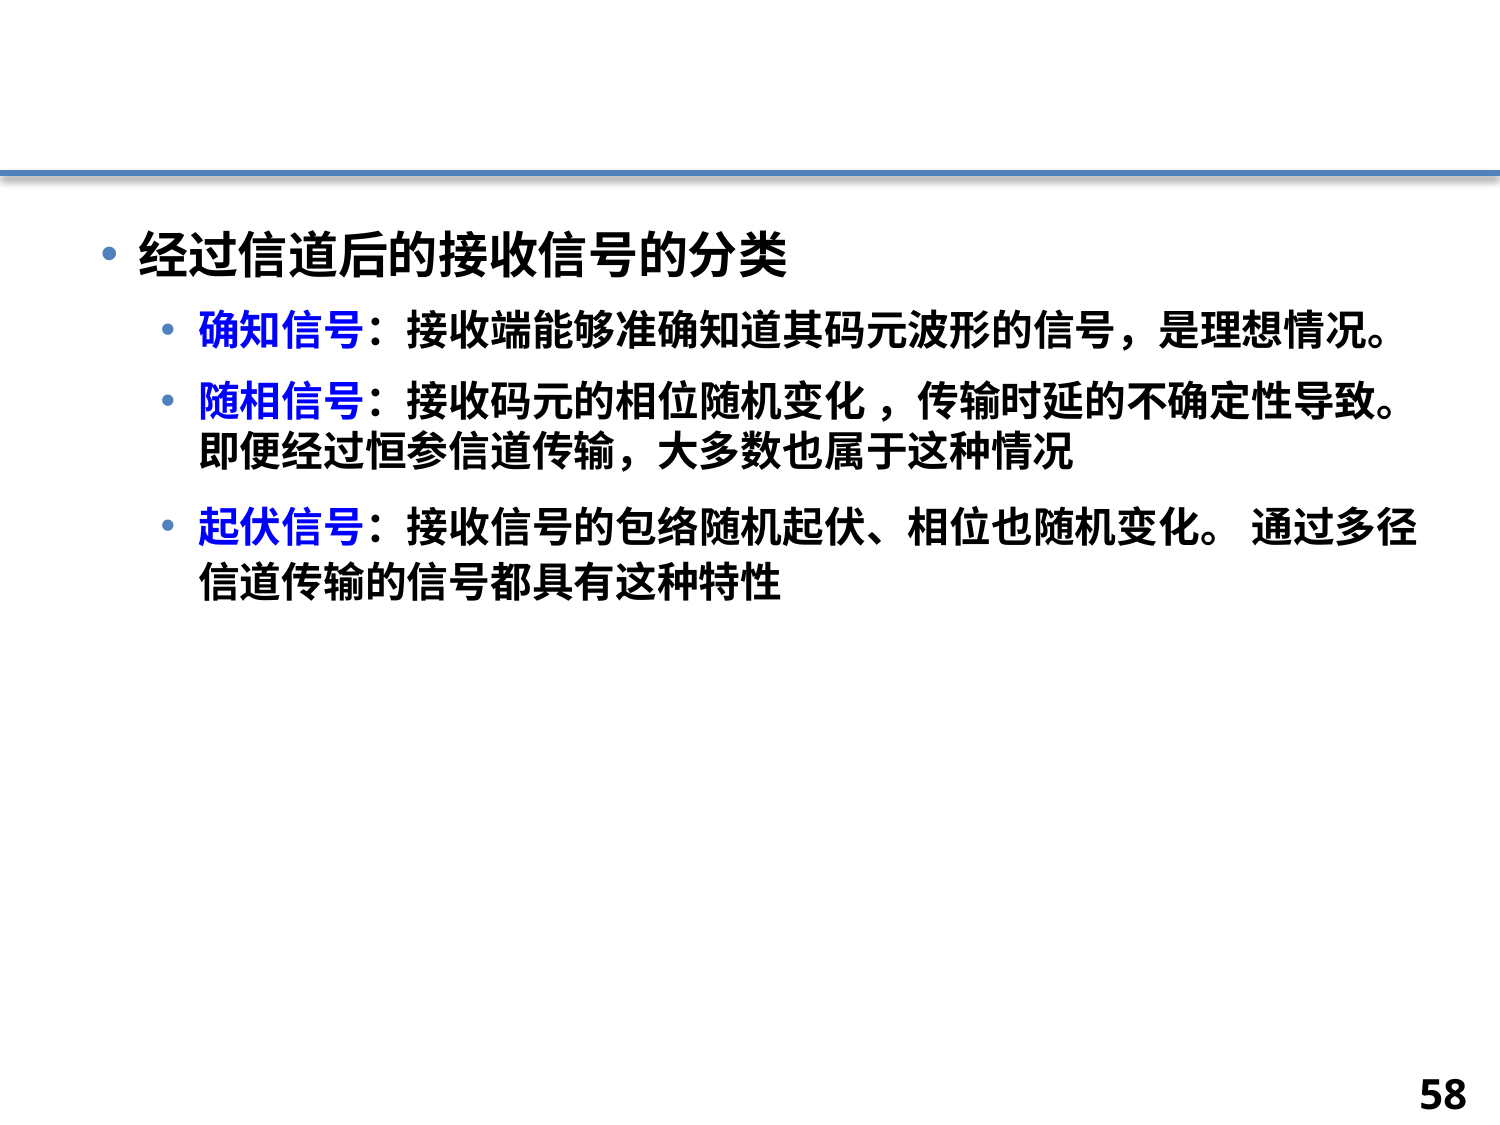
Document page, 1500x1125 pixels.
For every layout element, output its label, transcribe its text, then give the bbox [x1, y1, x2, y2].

list 经过信道后的接收信号的分类 确知信号：接收端能够准确知道其码元波形的信号，是理想情况。 随相信号：接收码元的相位随机变化 ，传输时延的不确定性导致。即便经过恒参信道传输，大多数也属于这种情况 起伏信号：接收信号的包络随机起伏、相位也随机变化。 通过多径信道传输的信号都具有这种特性 [85, 215, 1472, 1065]
slide_number 58 [1379, 1075, 1483, 1118]
